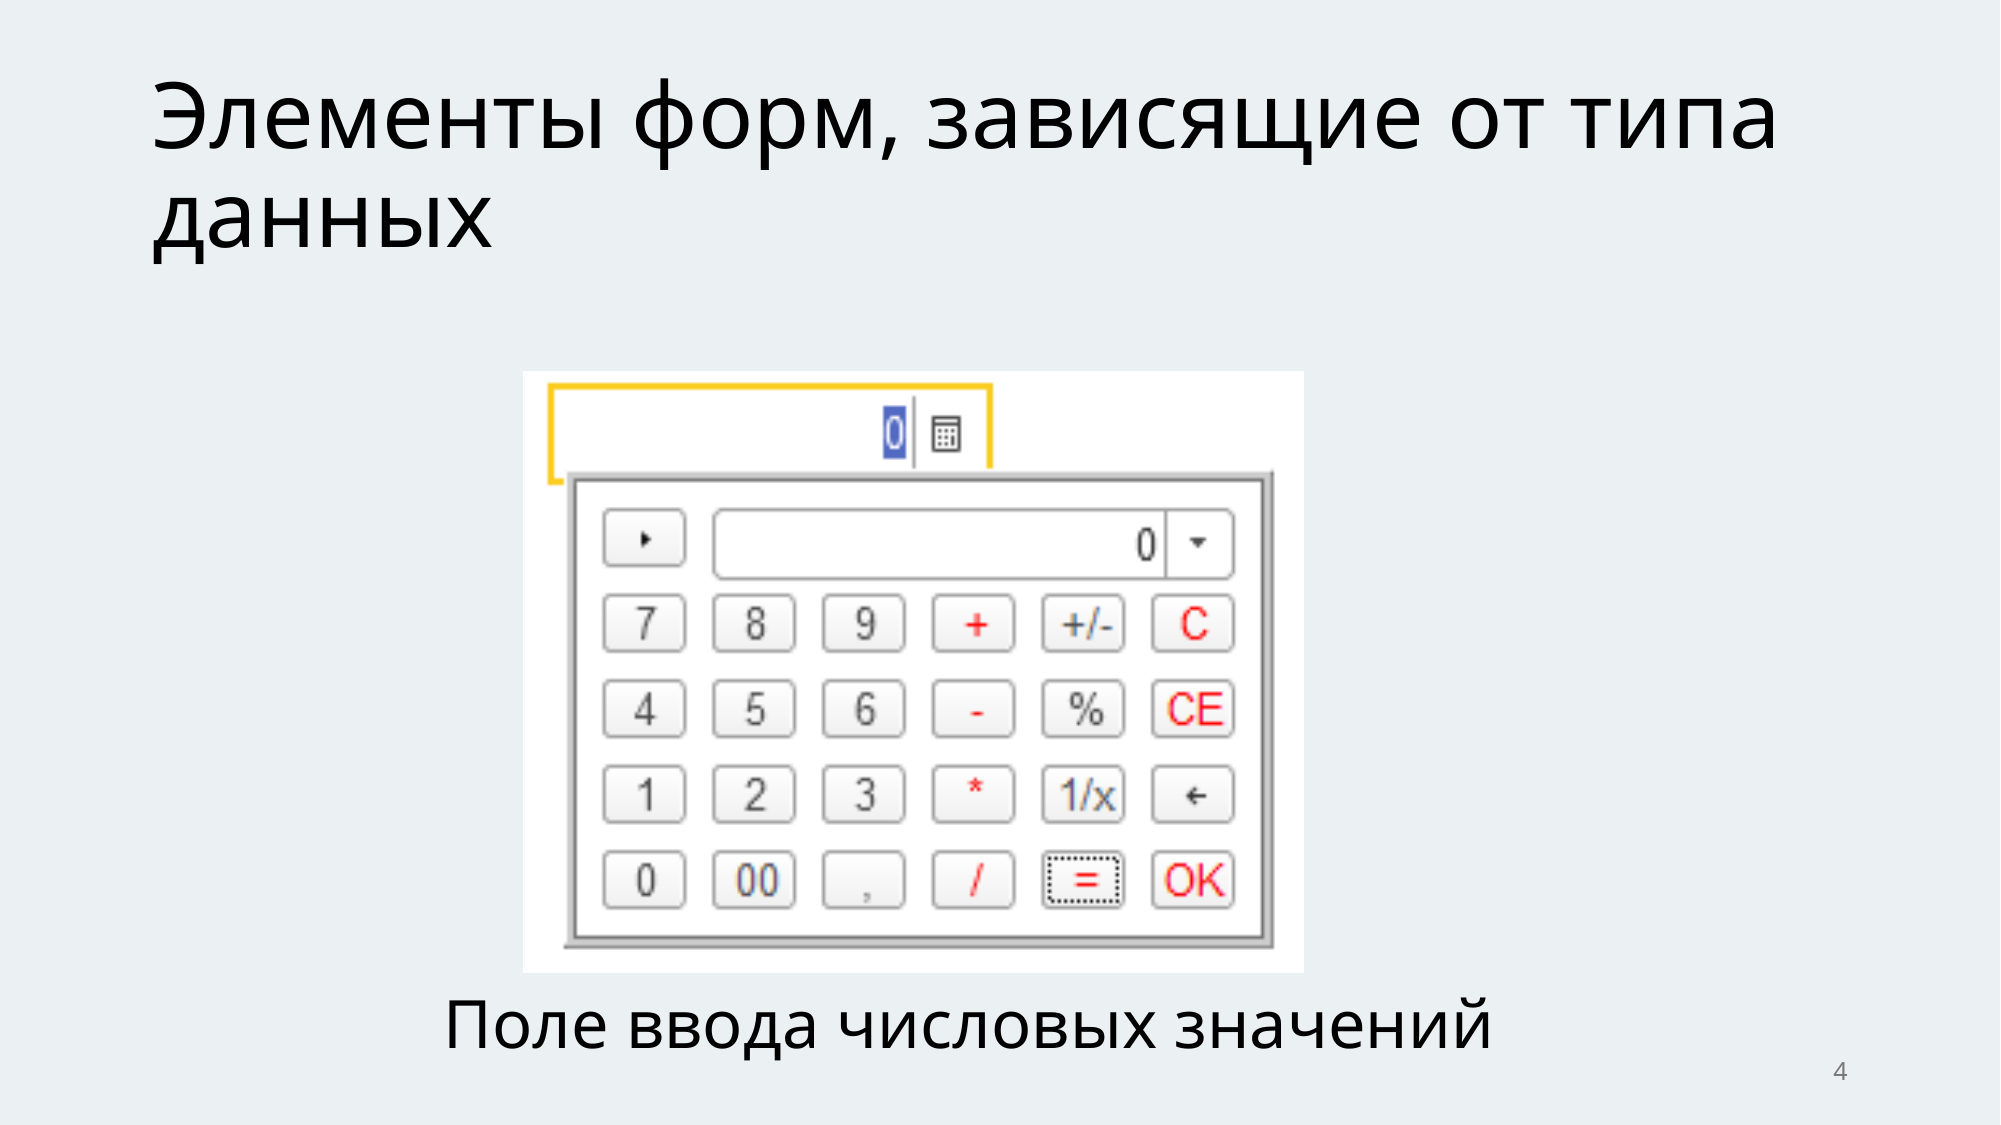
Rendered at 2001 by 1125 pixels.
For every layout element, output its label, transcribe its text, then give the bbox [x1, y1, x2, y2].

picture [522, 371, 1305, 973]
text_box Поле ввода числовых значений [428, 974, 1835, 1070]
title Элементы форм, зависящие от типа данных [137, 59, 1863, 278]
slide_number 4 [1412, 1042, 1863, 1103]
